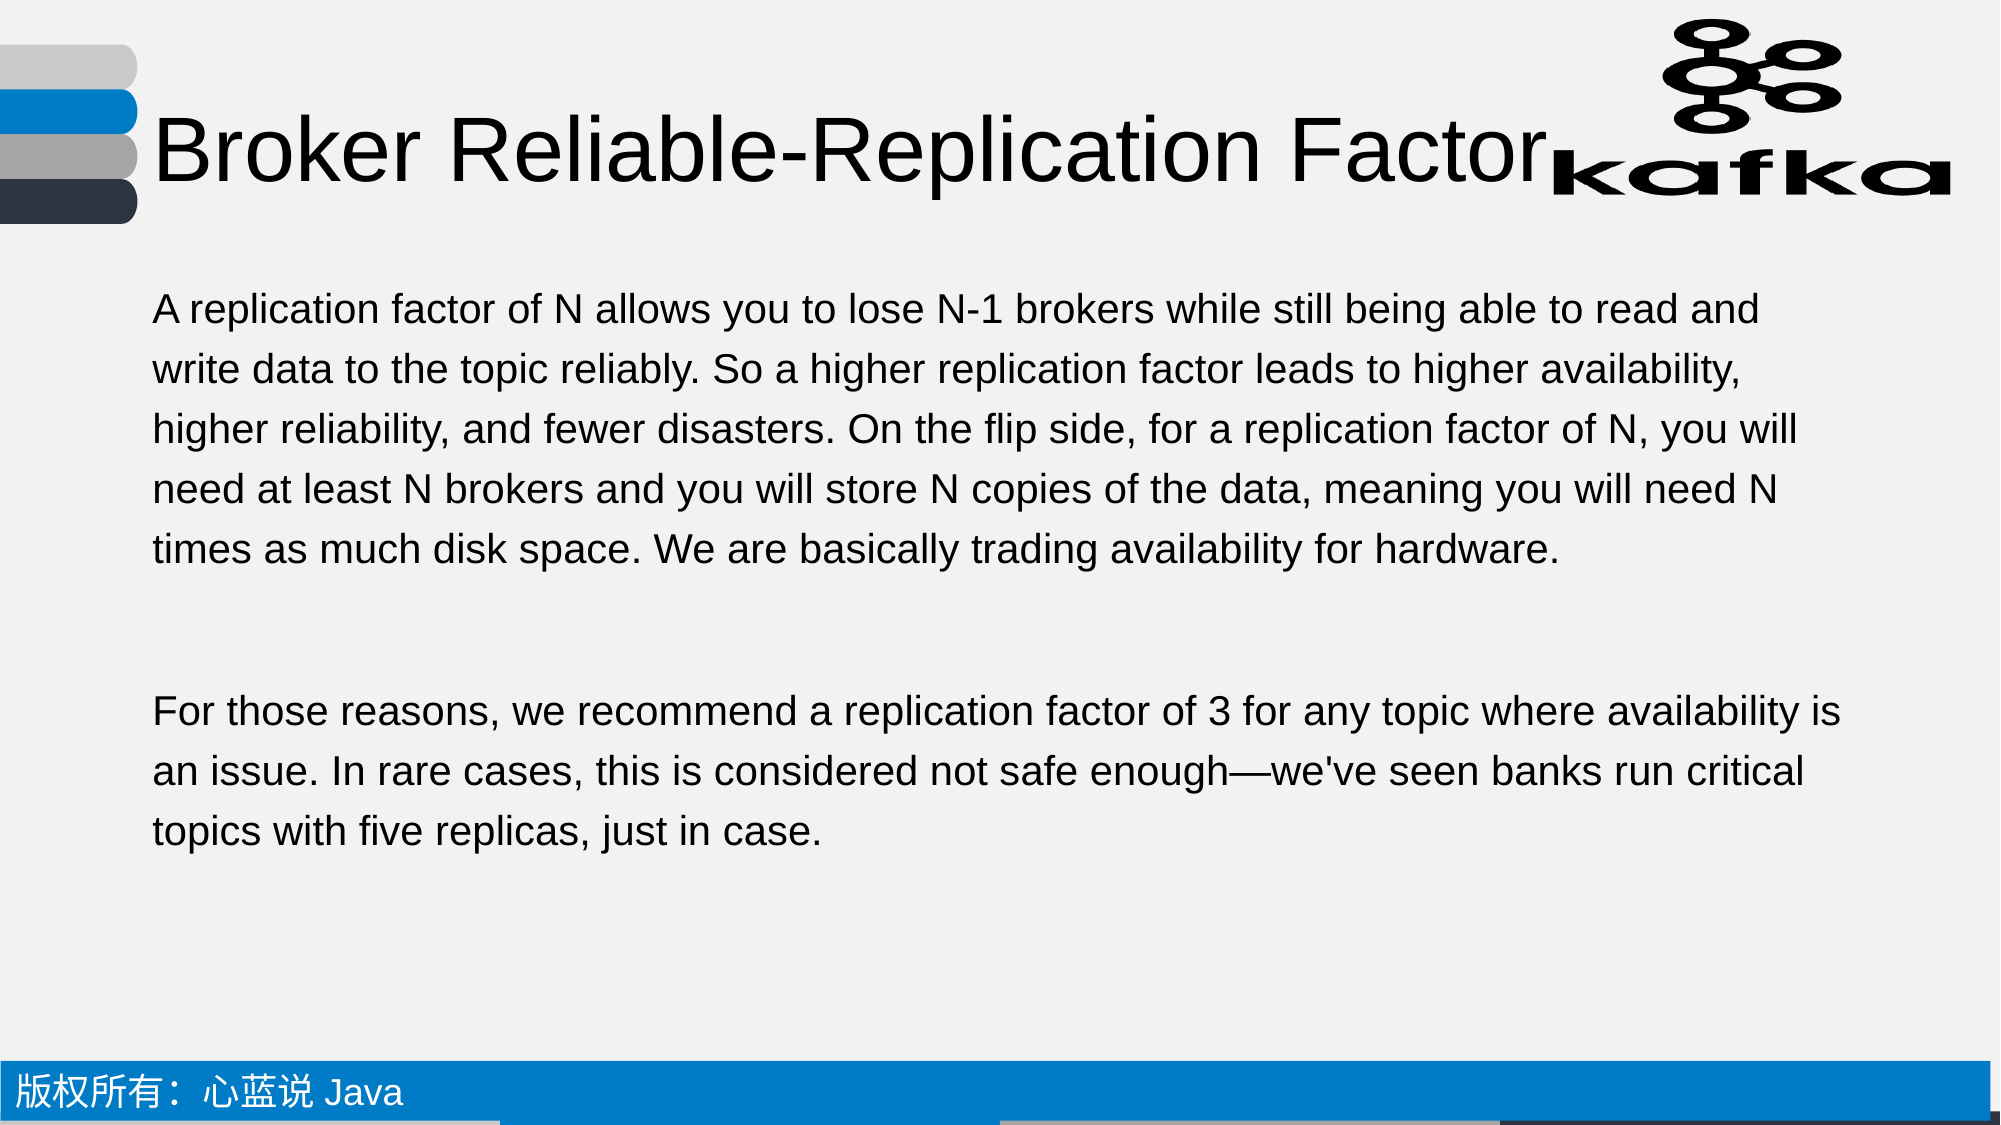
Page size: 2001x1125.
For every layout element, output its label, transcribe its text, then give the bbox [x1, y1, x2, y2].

text_box 版权所有：心蓝说Java [0, 1060, 1991, 1121]
list A replication factor of N allows you to lose N-1 brokers while still being able to read and write data to the topic reliably. So a higher replication factor leads to higher availability, higher reliability, and fewer disasters. On the flip side, for a replication factor of N, you will need at least N brokers and you will store N copies of the data, meaning you will need N times as much disk space. We are basically trading availability for hardware. For those reasons, we recommend a replication factor of 3 for any topic where availability is an issue. In rare cases, this is considered not safe enough—we've seen banks run critical topics with five replicas, just in case. [137, 264, 1863, 1011]
title Broker Reliable-Replication Factor [137, 24, 1863, 242]
picture [1505, 0, 1997, 214]
